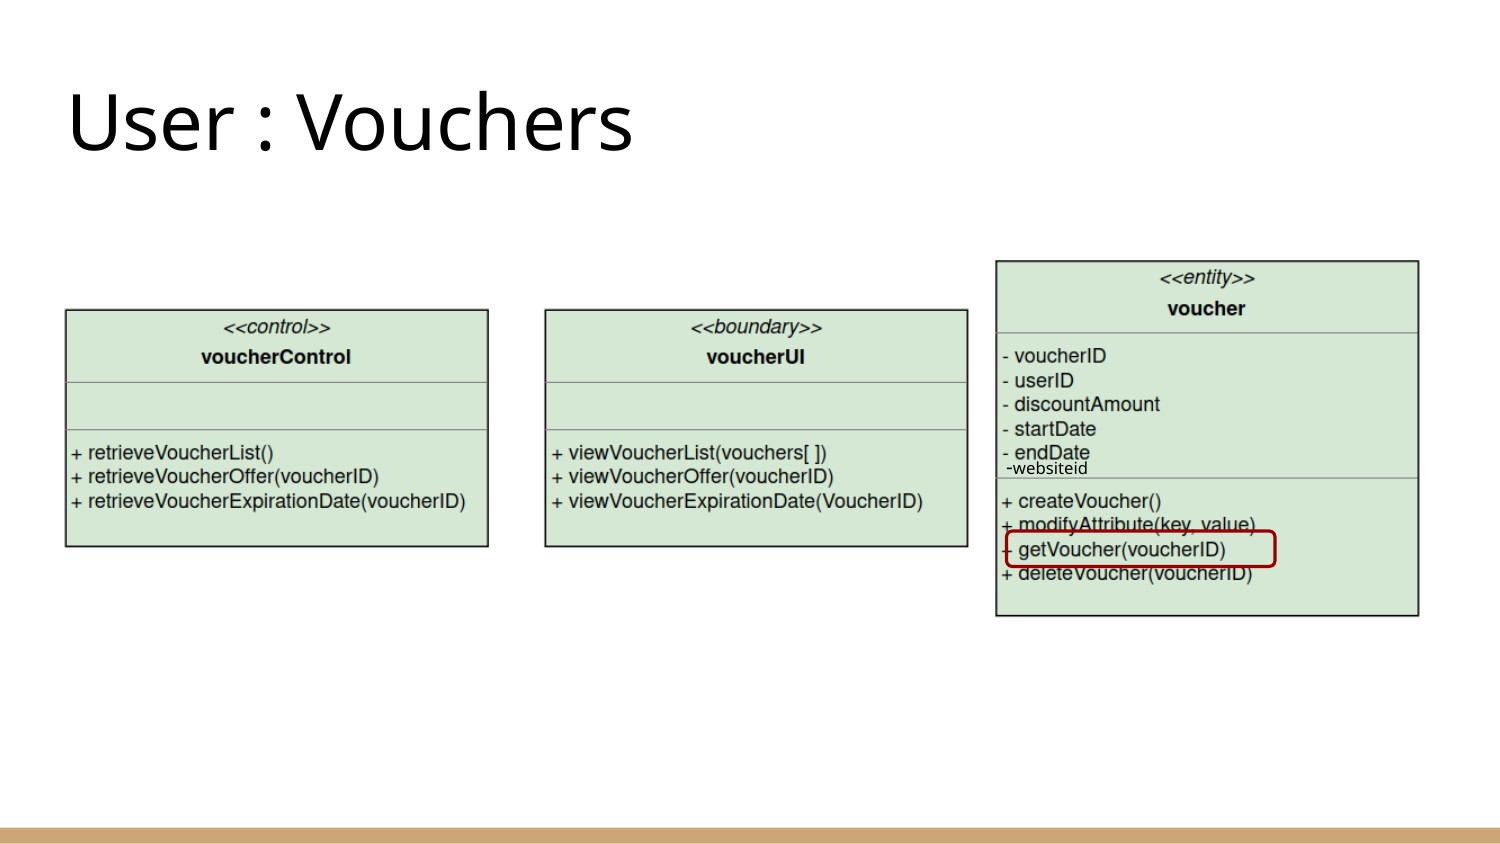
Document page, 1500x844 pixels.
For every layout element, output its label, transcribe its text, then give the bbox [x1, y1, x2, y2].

picture [24, 212, 1476, 678]
title User : Vouchers [51, 51, 1449, 189]
